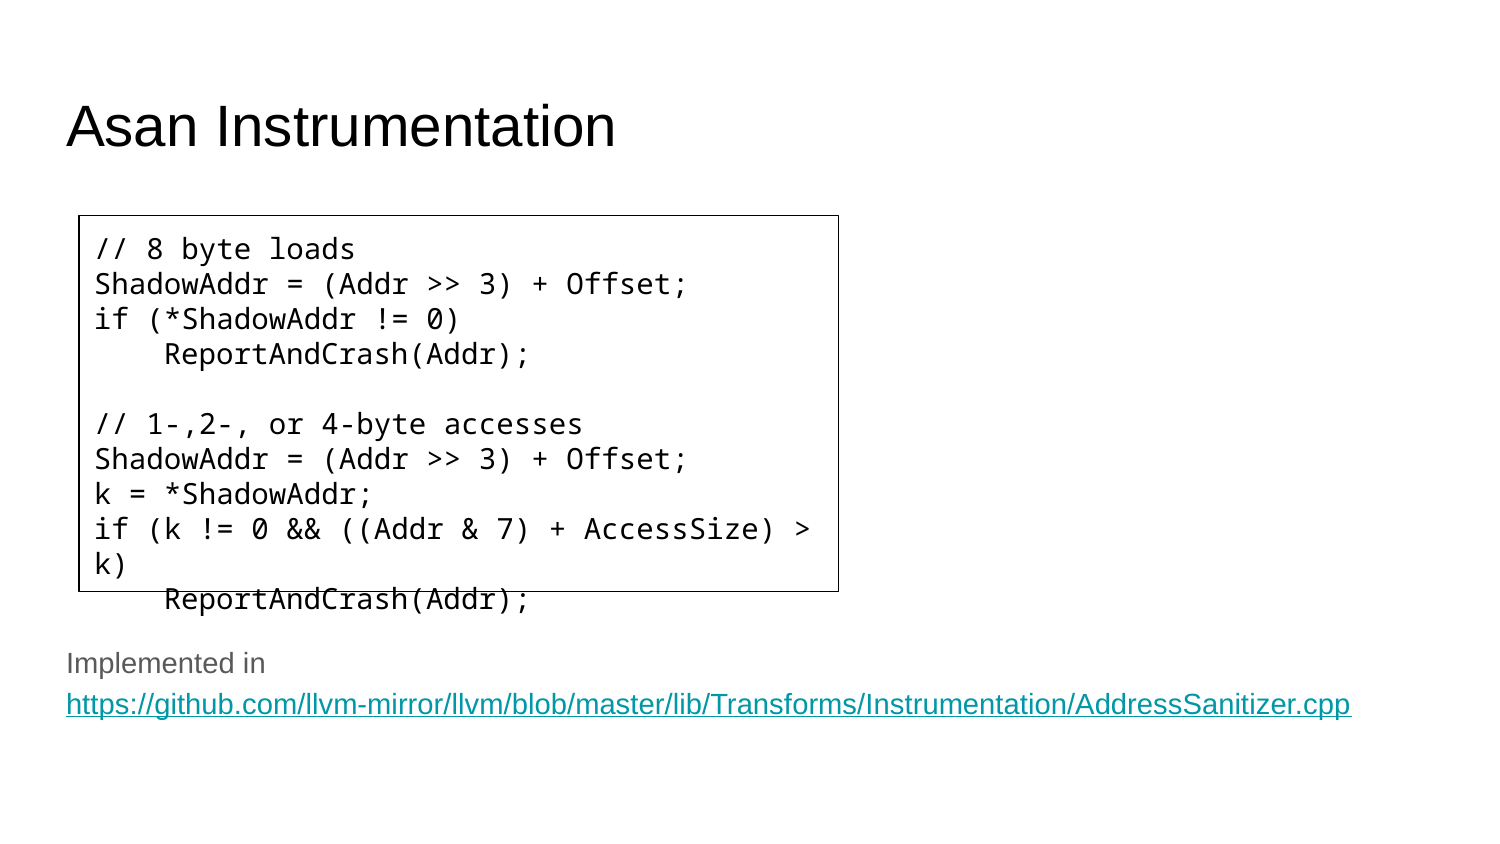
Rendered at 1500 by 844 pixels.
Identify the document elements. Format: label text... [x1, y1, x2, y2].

title Asan Instrumentation [51, 72, 1449, 167]
list Implemented in https://github.com/llvm-mirror/llvm/blob/master/lib/Transforms/Instrumentation/AddressSanitizer.cpp [51, 189, 1449, 750]
text_box // 8 byte loads ShadowAddr = (Addr >> 3) + Offset; if (*ShadowAddr != 0) ReportAndCrash(Addr); // 1-,2-, or 4-byte accesses ShadowAddr = (Addr >> 3) + Offset; k = *ShadowAddr; if (k != 0 && ((Addr & 7) + AccessSize) > k) ReportAndCrash(Addr); [78, 215, 839, 592]
